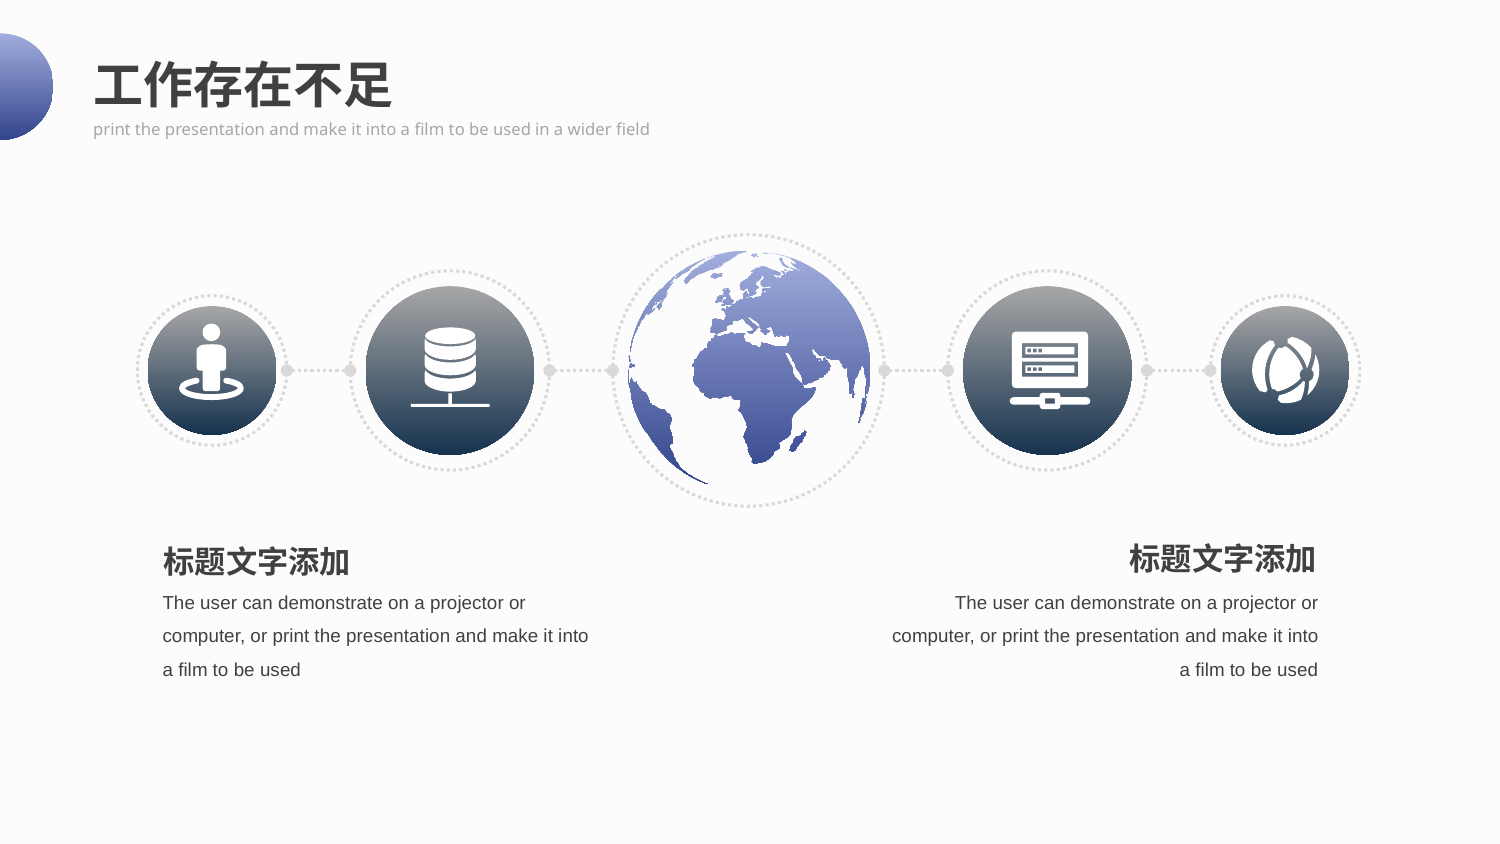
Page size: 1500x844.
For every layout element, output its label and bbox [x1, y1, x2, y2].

text_box [137, 234, 1360, 507]
text_box [147, 516, 611, 690]
text_box [78, 46, 760, 147]
text_box [870, 513, 1333, 690]
